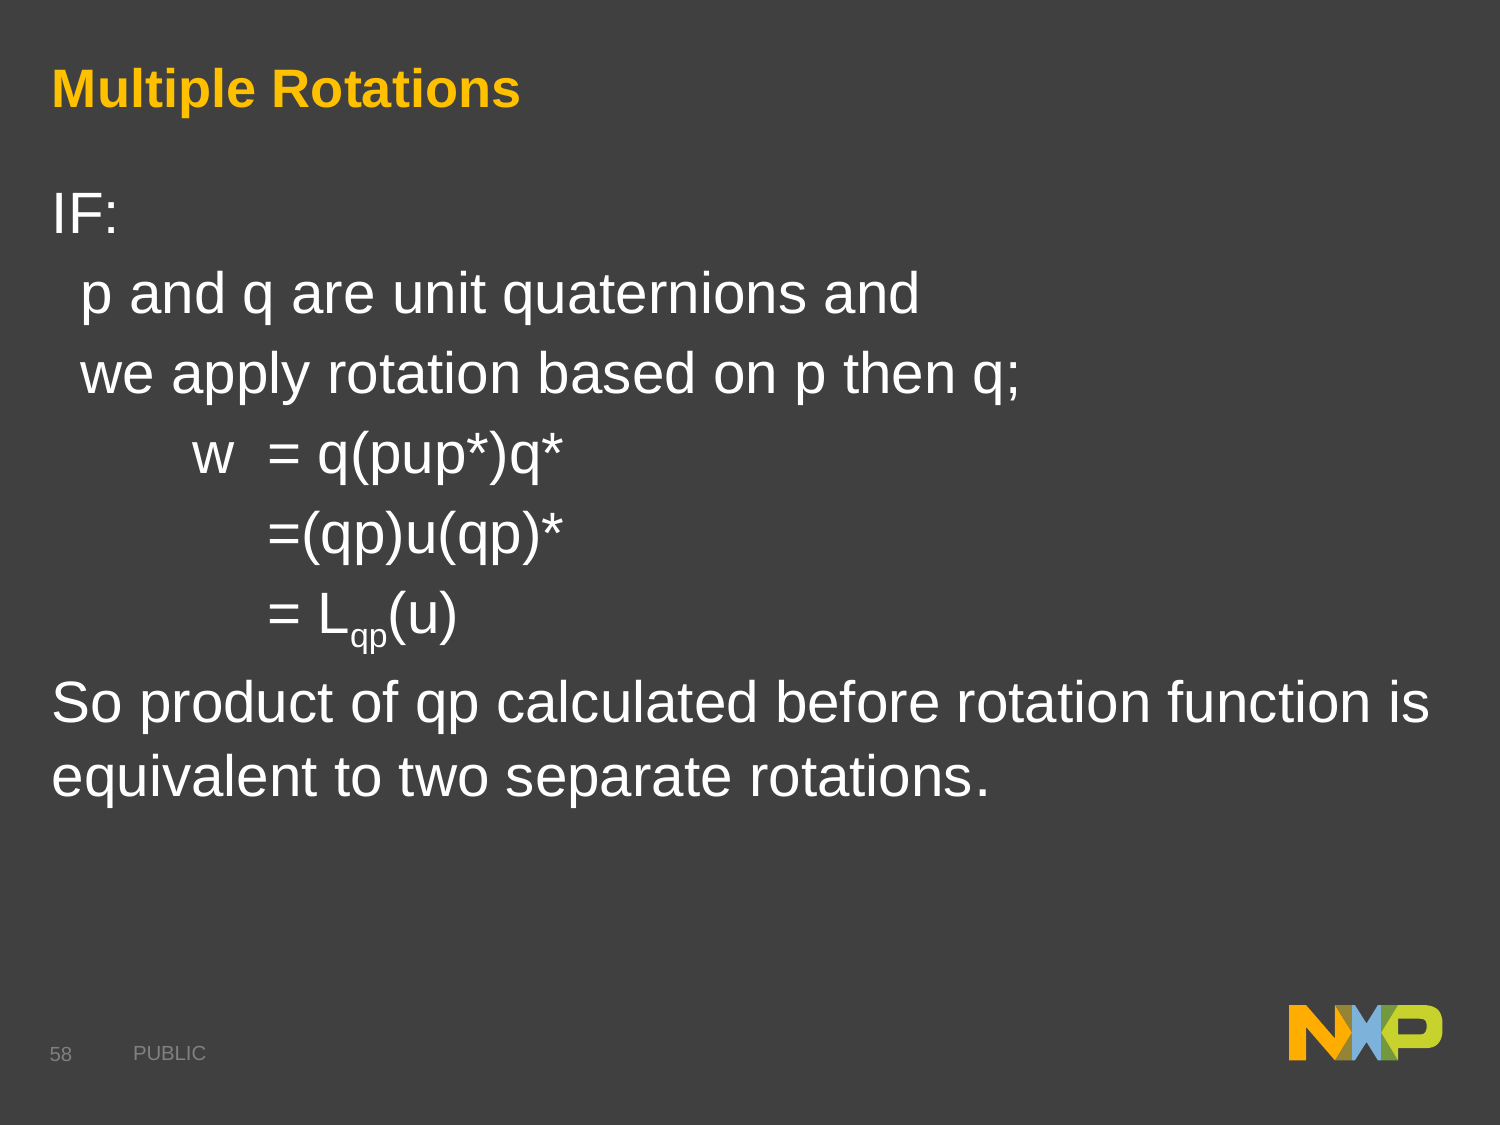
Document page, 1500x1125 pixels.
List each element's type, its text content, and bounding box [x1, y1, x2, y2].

title Multiple Rotations [36, 45, 1469, 154]
list IF: p and q are unit quaternions and we apply rotation based on p then q; w = q(pup*)q* =(qp)u(qp)* = Lqp(u) So product of qp calculated before rotation function is equivalent to two separate rotations. [36, 167, 1470, 933]
